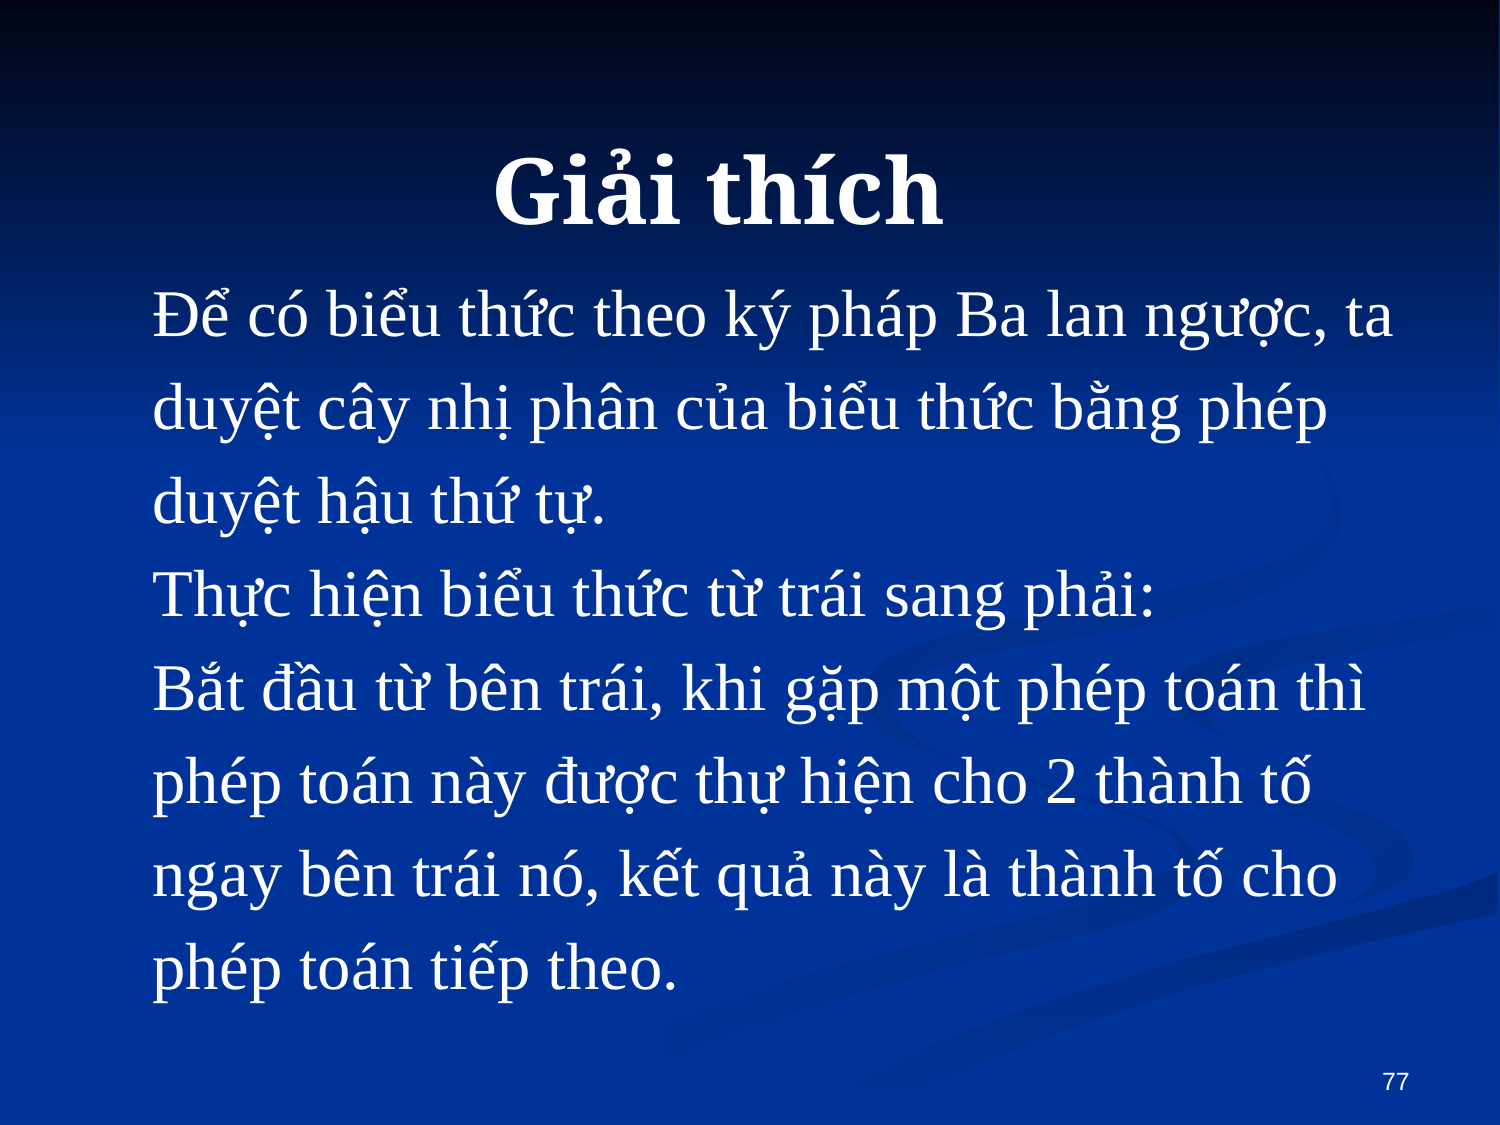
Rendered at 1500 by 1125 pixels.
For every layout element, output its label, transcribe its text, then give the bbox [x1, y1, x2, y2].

list Để có biểu thức theo ký pháp Ba lan ngược, ta duyệt cây nhị phân của biểu thức bằng phép duyệt hậu thứ tự. Thực hiện biểu thức từ trái sang phải: Bắt đầu từ bên trái, khi gặp một phép toán thì phép toán này được thự hiện cho 2 thành tố ngay bên trái nó, kết quả này là thành tố cho phép toán tiếp theo. [137, 262, 1423, 1038]
slide_number 77 [1074, 1024, 1426, 1104]
title Giải thích [87, 124, 1351, 251]
